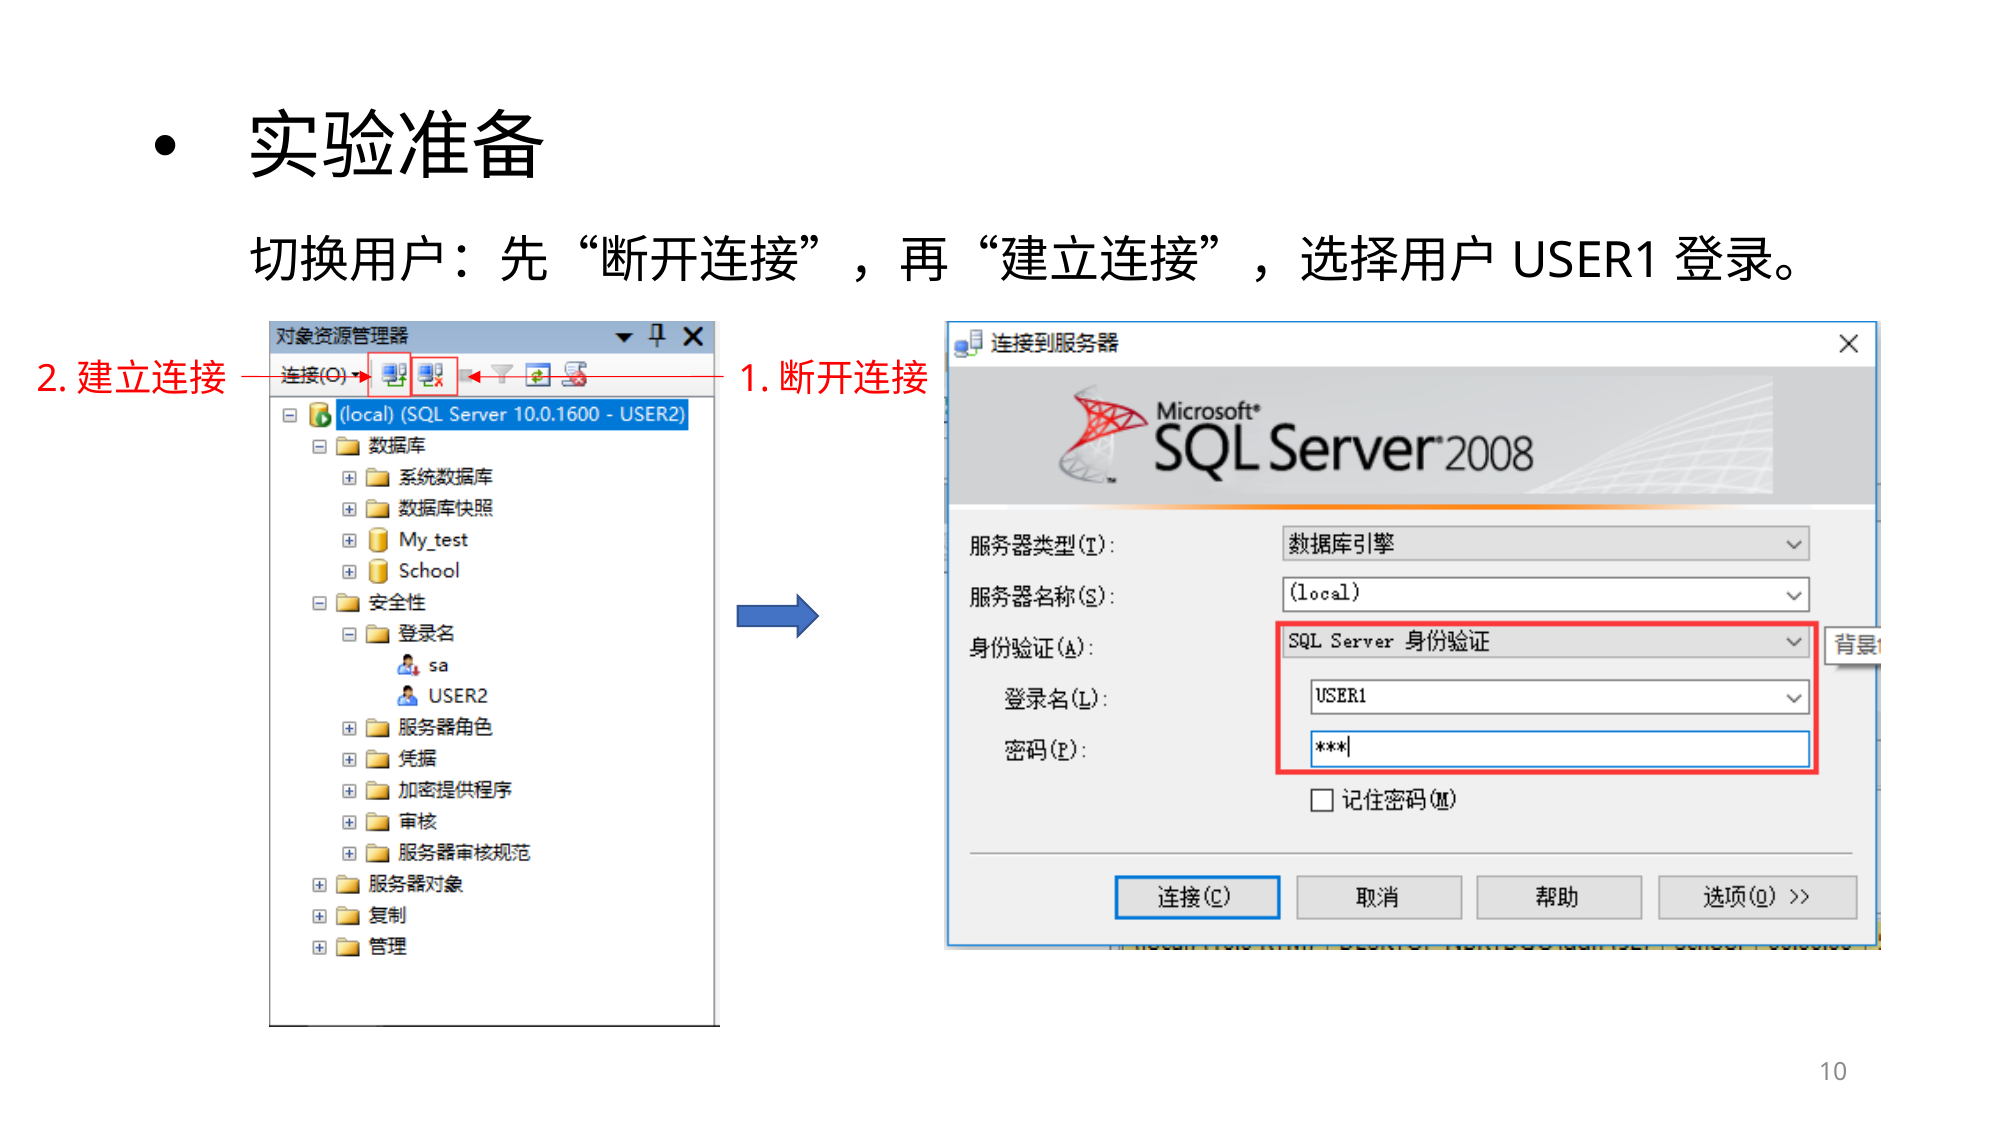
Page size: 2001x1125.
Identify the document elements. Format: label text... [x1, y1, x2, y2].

picture [944, 321, 1881, 950]
text_box 2.建立连接 [21, 346, 242, 407]
text_box 1.断开连接 [723, 346, 944, 407]
title 实验准备 [137, 39, 1863, 258]
text_box [736, 593, 820, 639]
slide_number 9 [1412, 1042, 1863, 1103]
picture [269, 321, 720, 1027]
text_box 切换用户：先“断开连接”，再“建立连接”，选择用户USER1登录。 [234, 189, 1950, 295]
